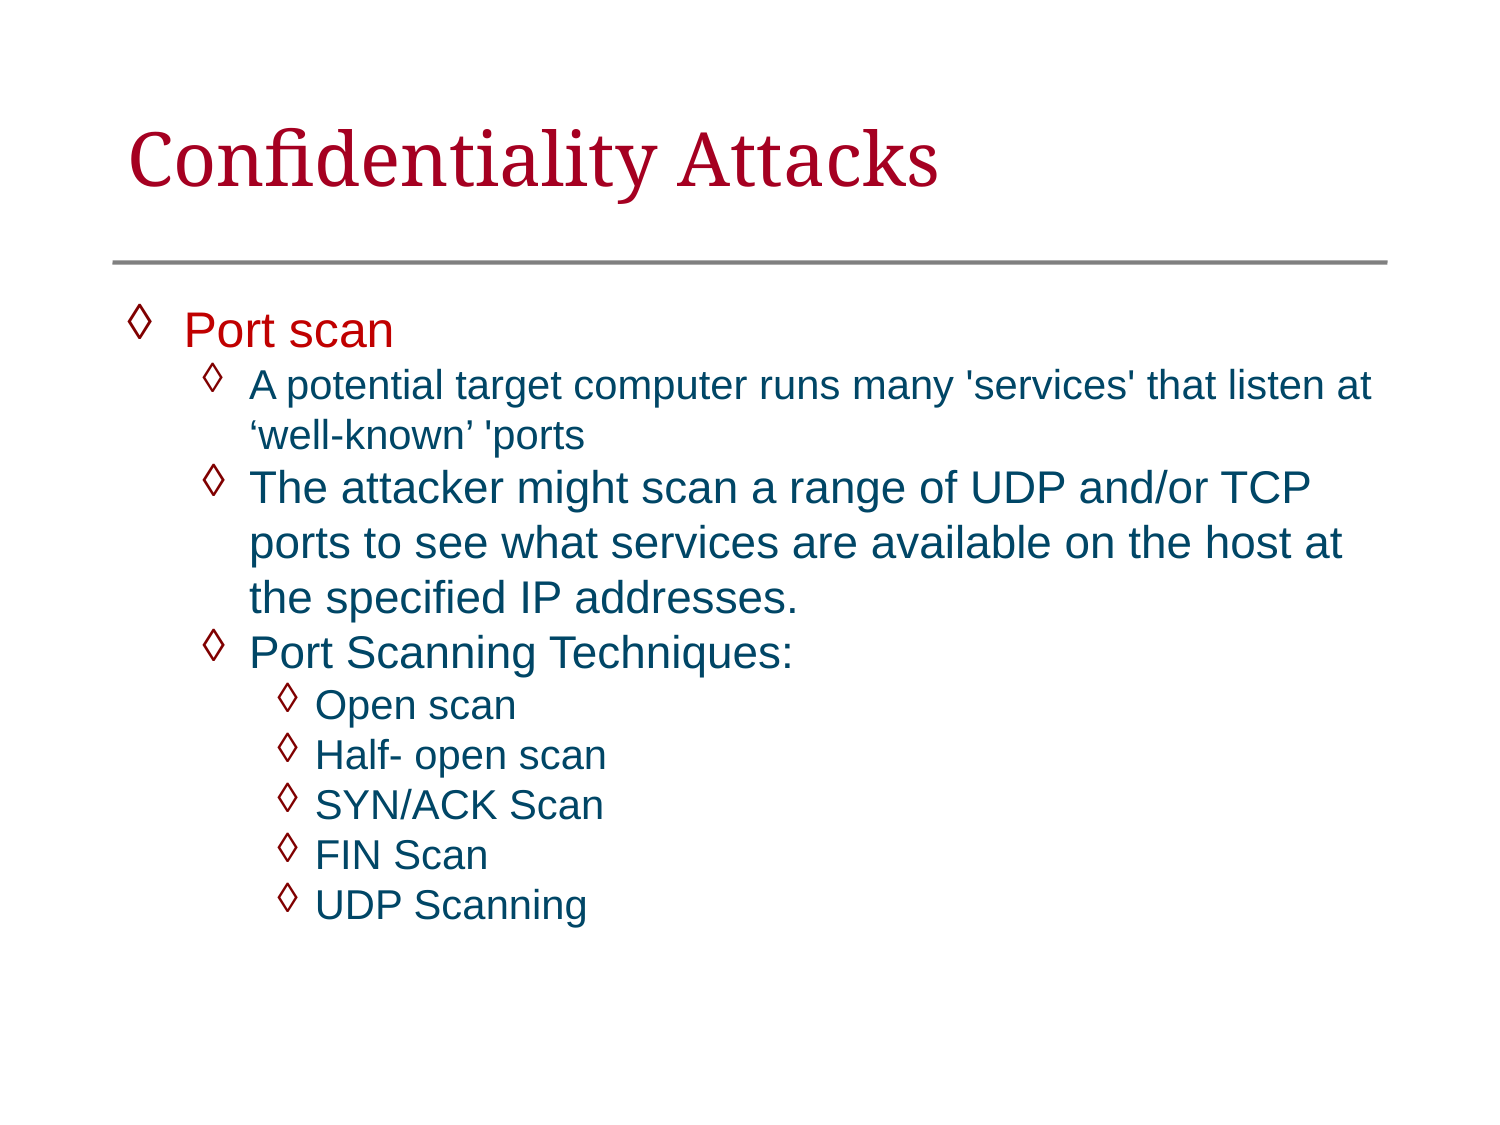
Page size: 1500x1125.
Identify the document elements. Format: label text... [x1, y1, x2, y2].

text_box Confidentiality Attacks [112, 75, 1388, 238]
text_box Port scan A potential target computer runs many 'services' that listen at ‘well-known’ 'ports The attacker might scan a range of UDP and/or TCP ports to see what services are available on the host at the specified IP addresses. Port Scanning Techniques: Open scan Half- open scan SYN/ACK Scan FIN Scan UDP Scanning [112, 287, 1388, 1000]
